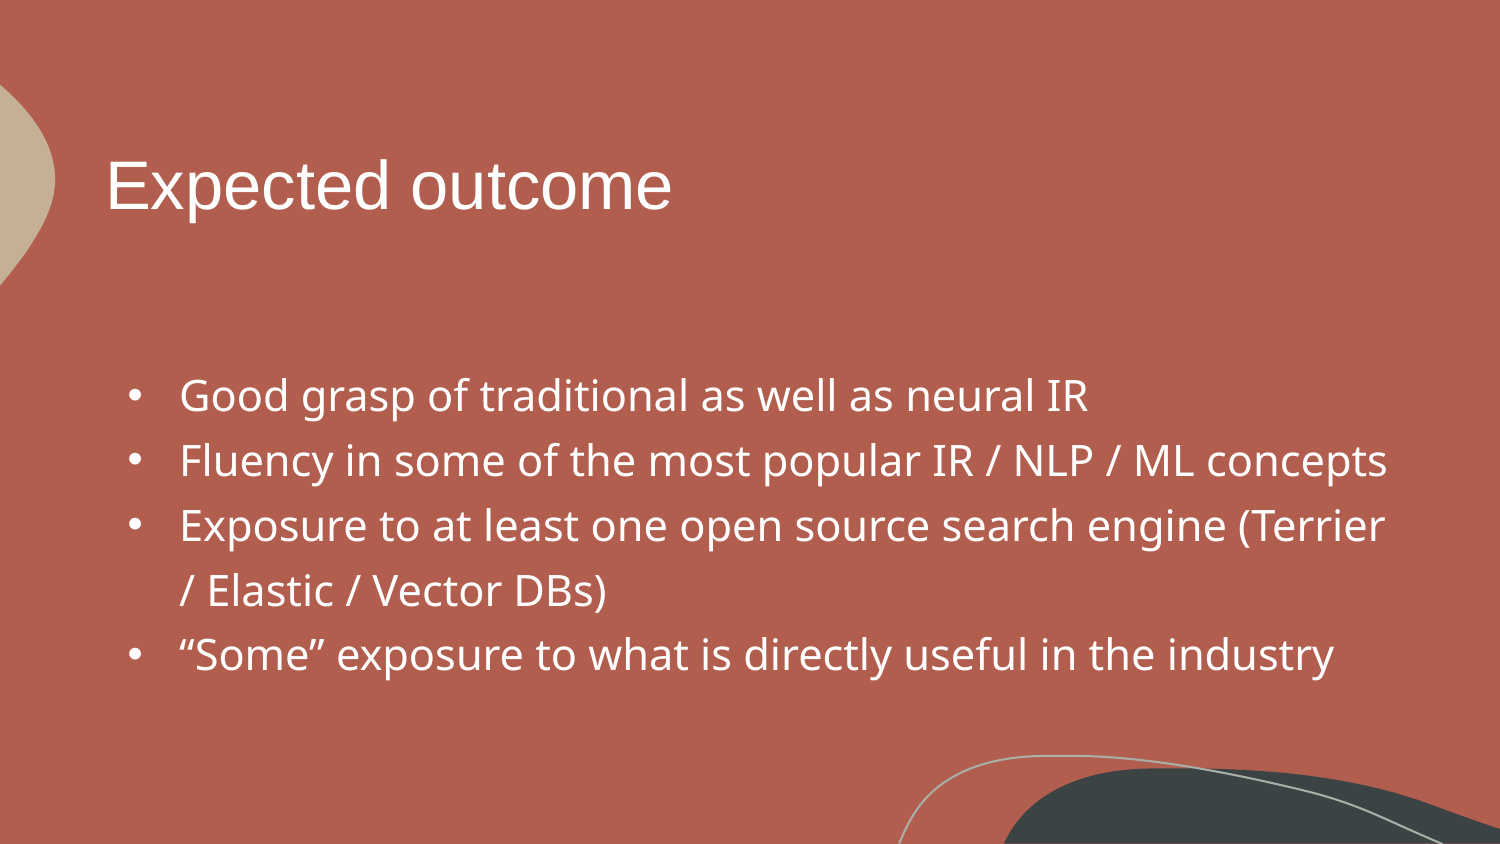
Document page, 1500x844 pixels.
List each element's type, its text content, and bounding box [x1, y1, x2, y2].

title Expected outcome [93, 93, 1407, 281]
list Good grasp of traditional as well as neural IR Fluency in some of the most popular IR / NLP / ML concepts Exposure to at least one open source search engine (Terrier / Elastic / Vector DBs) “Some” exposure to what is directly useful in the industry [93, 281, 1407, 751]
